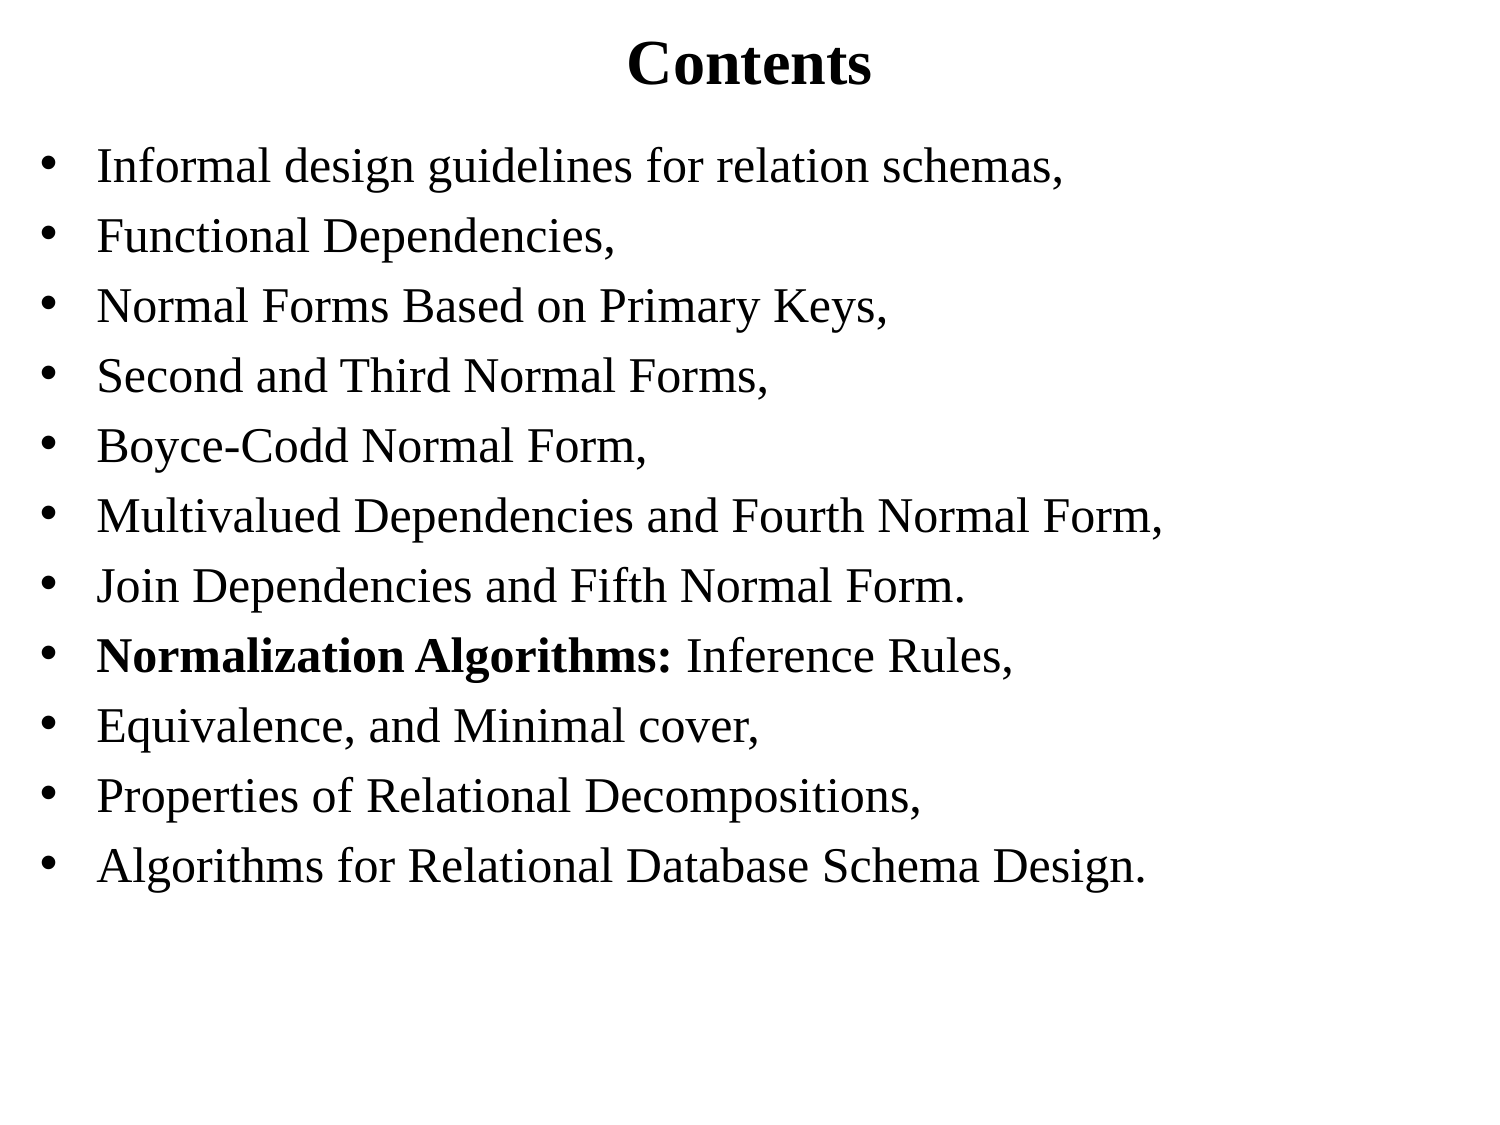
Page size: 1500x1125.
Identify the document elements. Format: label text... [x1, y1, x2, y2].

list Informal design guidelines for relation schemas, Functional Dependencies, Normal Forms Based on Primary Keys, Second and Third Normal Forms, Boyce-Codd Normal Form, Multivalued Dependencies and Fourth Normal Form, Join Dependencies and Fifth Normal Form. Normalization Algorithms: Inference Rules, Equivalence, and Minimal cover, Properties of Relational Decompositions, Algorithms for Relational Database Schema Design. [24, 125, 1425, 1113]
title Contents [75, 12, 1425, 105]
